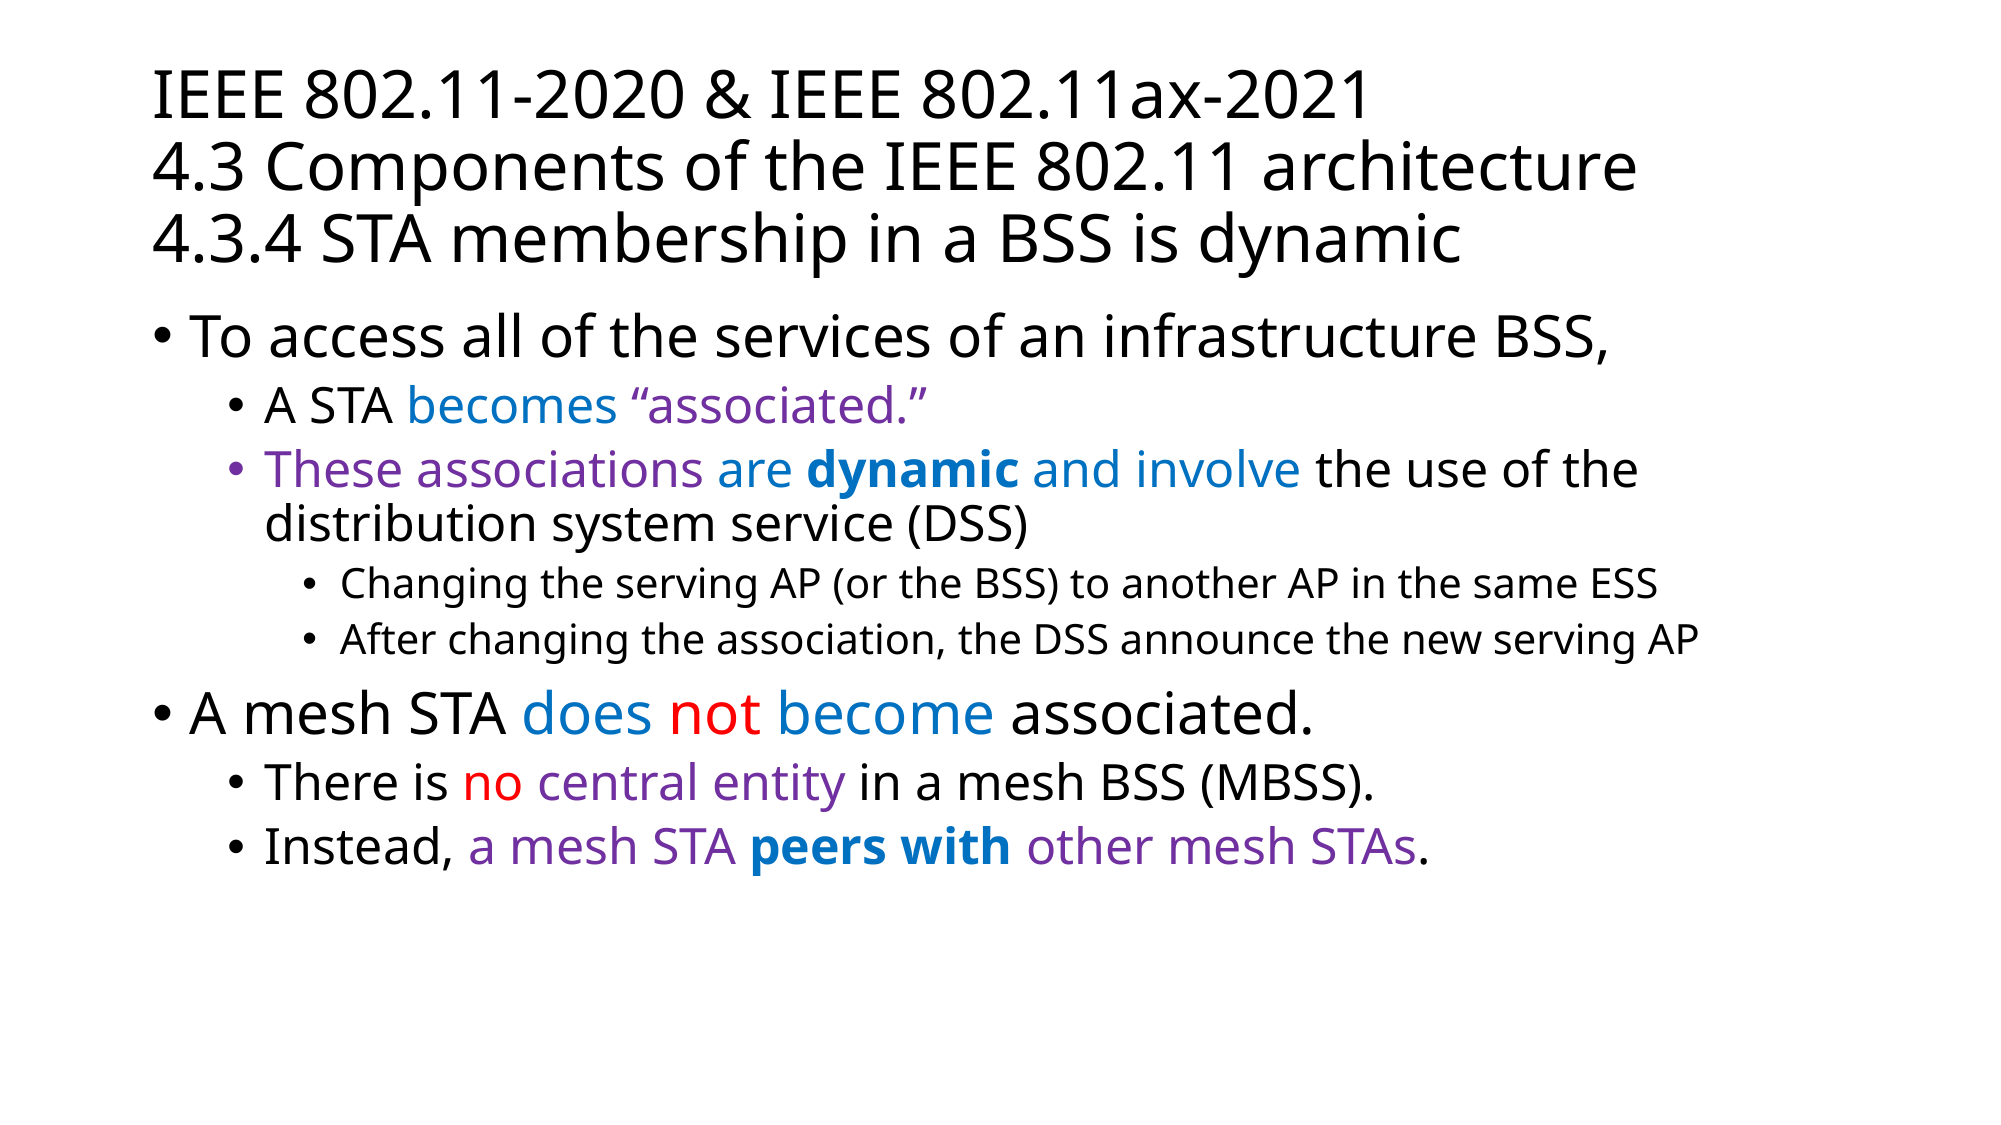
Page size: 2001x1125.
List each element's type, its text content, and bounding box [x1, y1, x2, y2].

list To access all of the services of an infrastructure BSS, A STA becomes “associated.” These associations are dynamic and involve the use of the distribution system service (DSS) Changing the serving AP (or the BSS) to another AP in the same ESS After changing the association, the DSS announce the new serving AP A mesh STA does not become associated. There is no central entity in a mesh BSS (MBSS). Instead, a mesh STA peers with other mesh STAs. [137, 299, 1863, 1014]
title IEEE 802.11-2020 & IEEE 802.11ax-2021 4.3 Components of the IEEE 802.11 architecture 4.3.4 STA membership in a BSS is dynamic [137, 59, 1863, 278]
